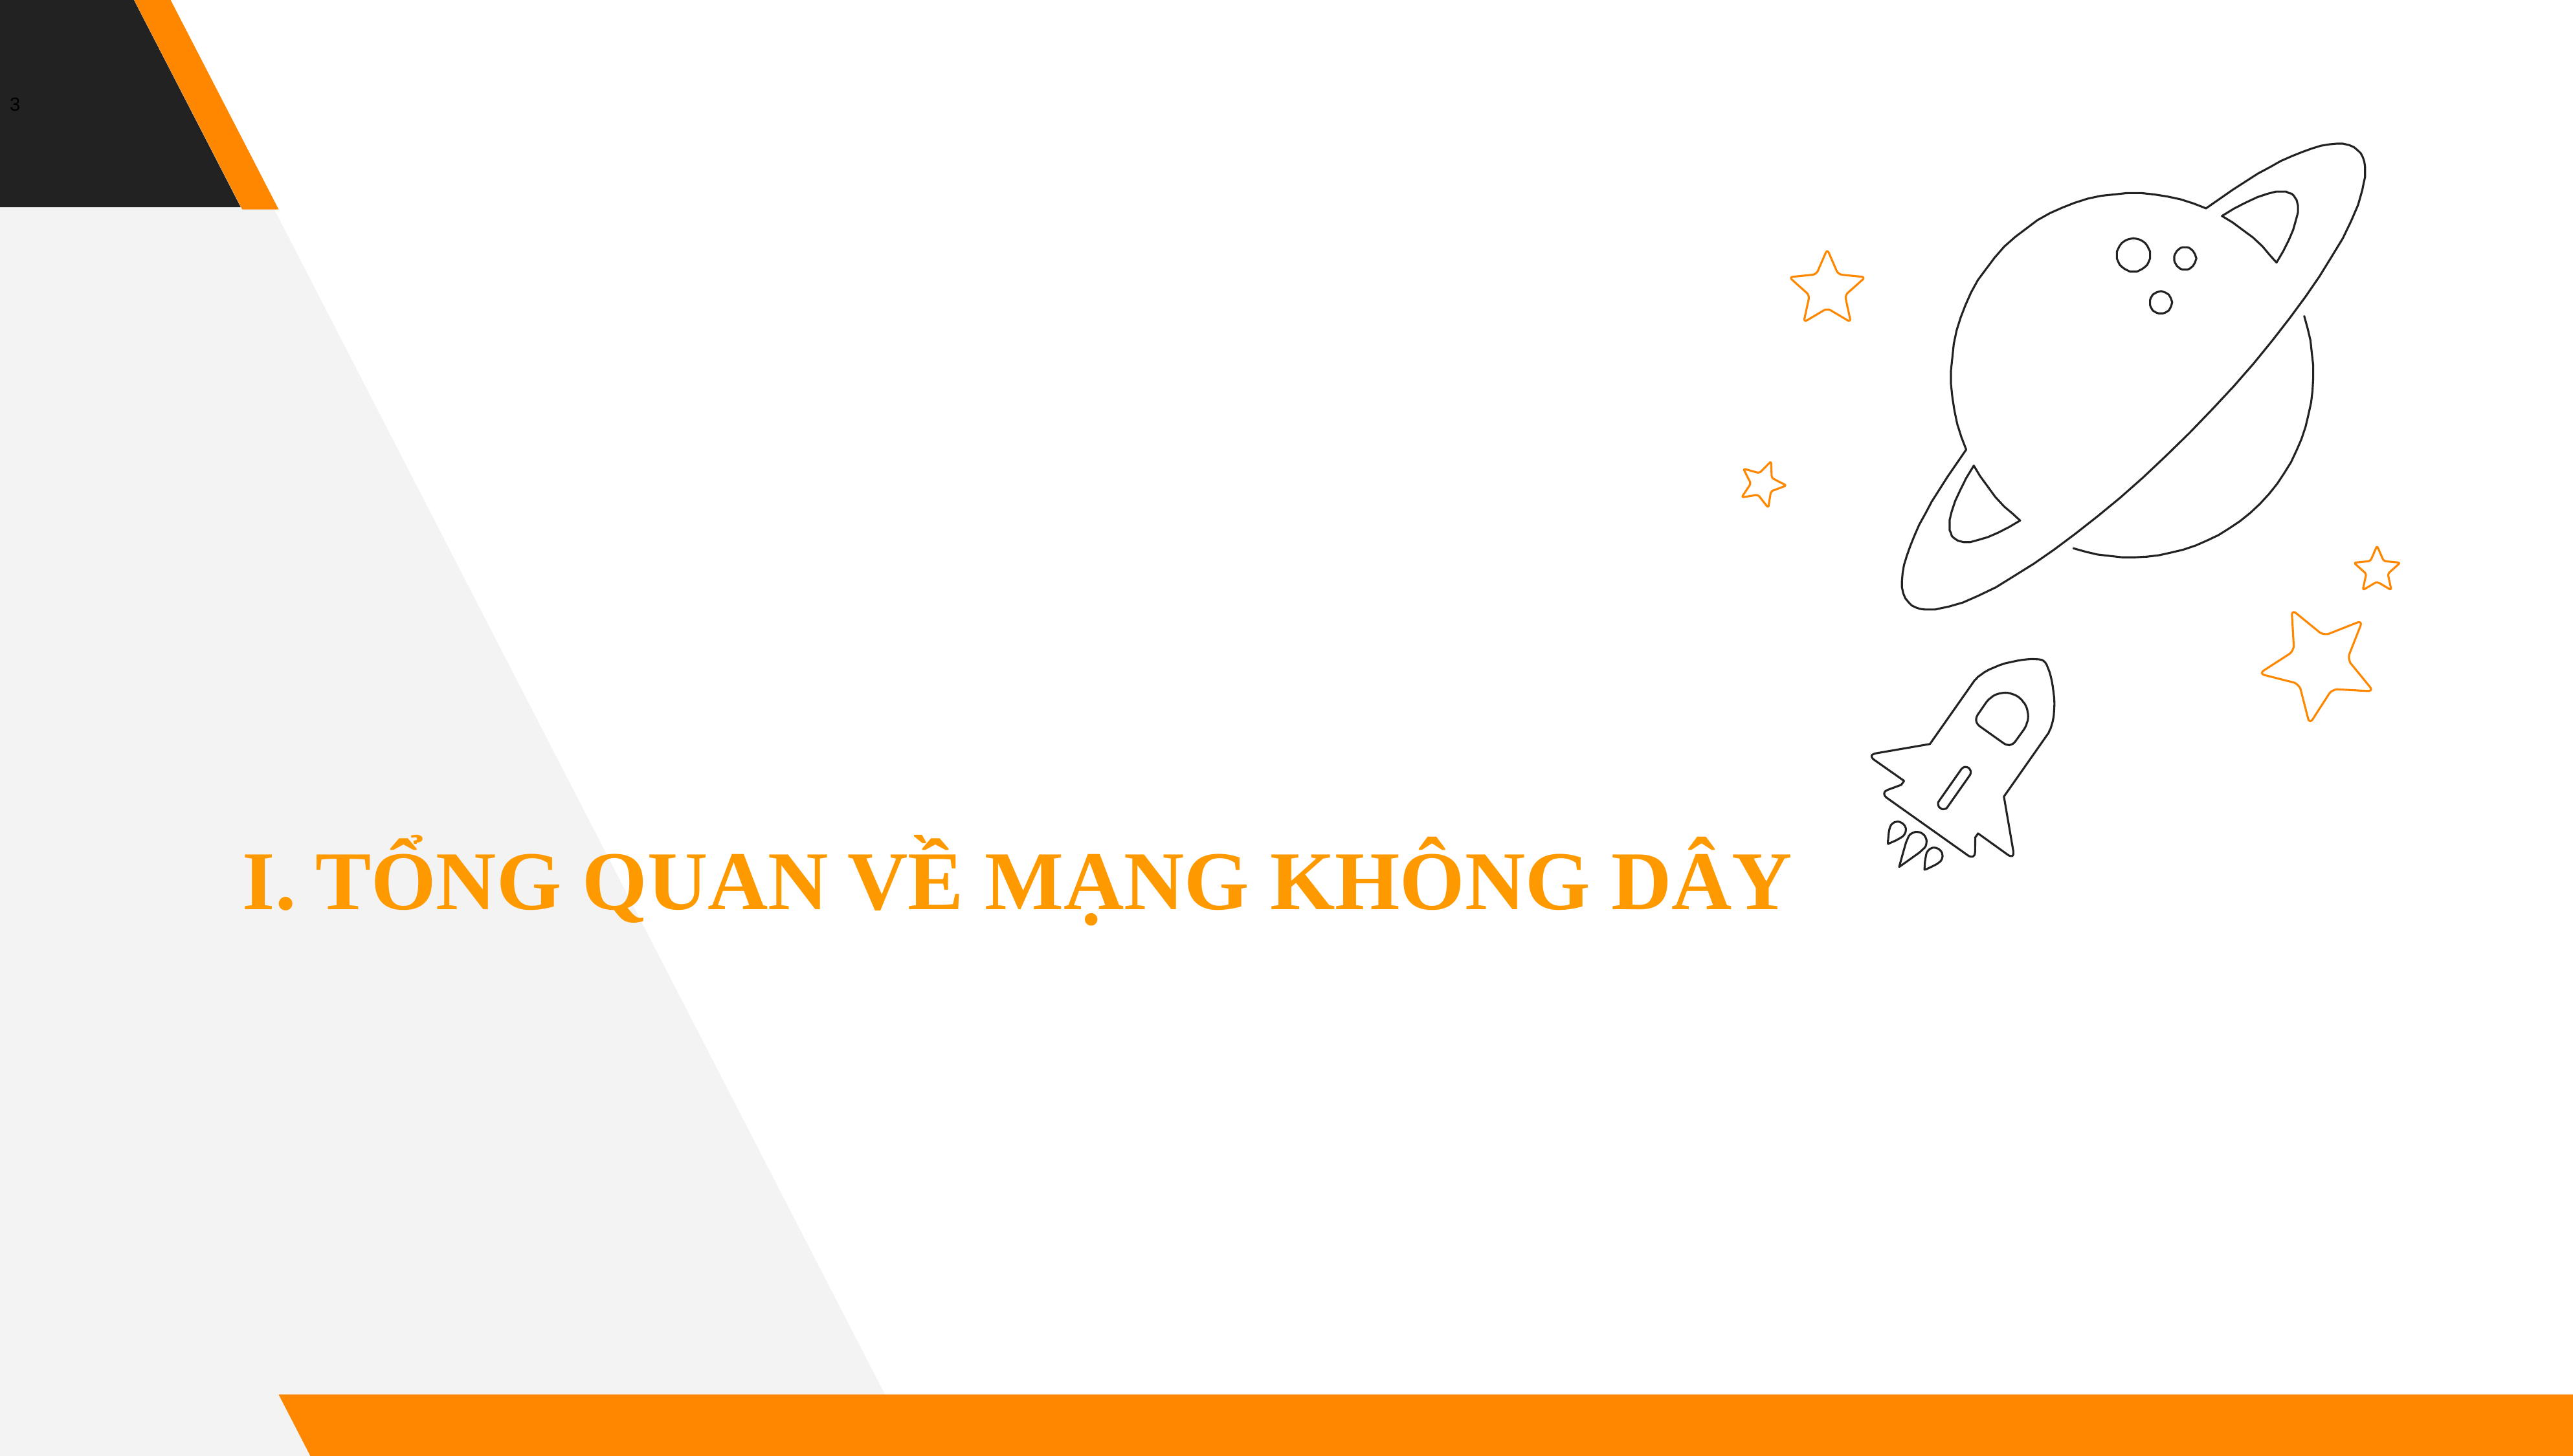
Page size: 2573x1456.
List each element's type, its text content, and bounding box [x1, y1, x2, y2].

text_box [1902, 143, 2365, 610]
slide_number 3 [0, 0, 168, 208]
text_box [1874, 670, 2066, 863]
title I. TỔNG QUAN VỀ MẠNG KHÔNG DÂY [232, 712, 2247, 1041]
